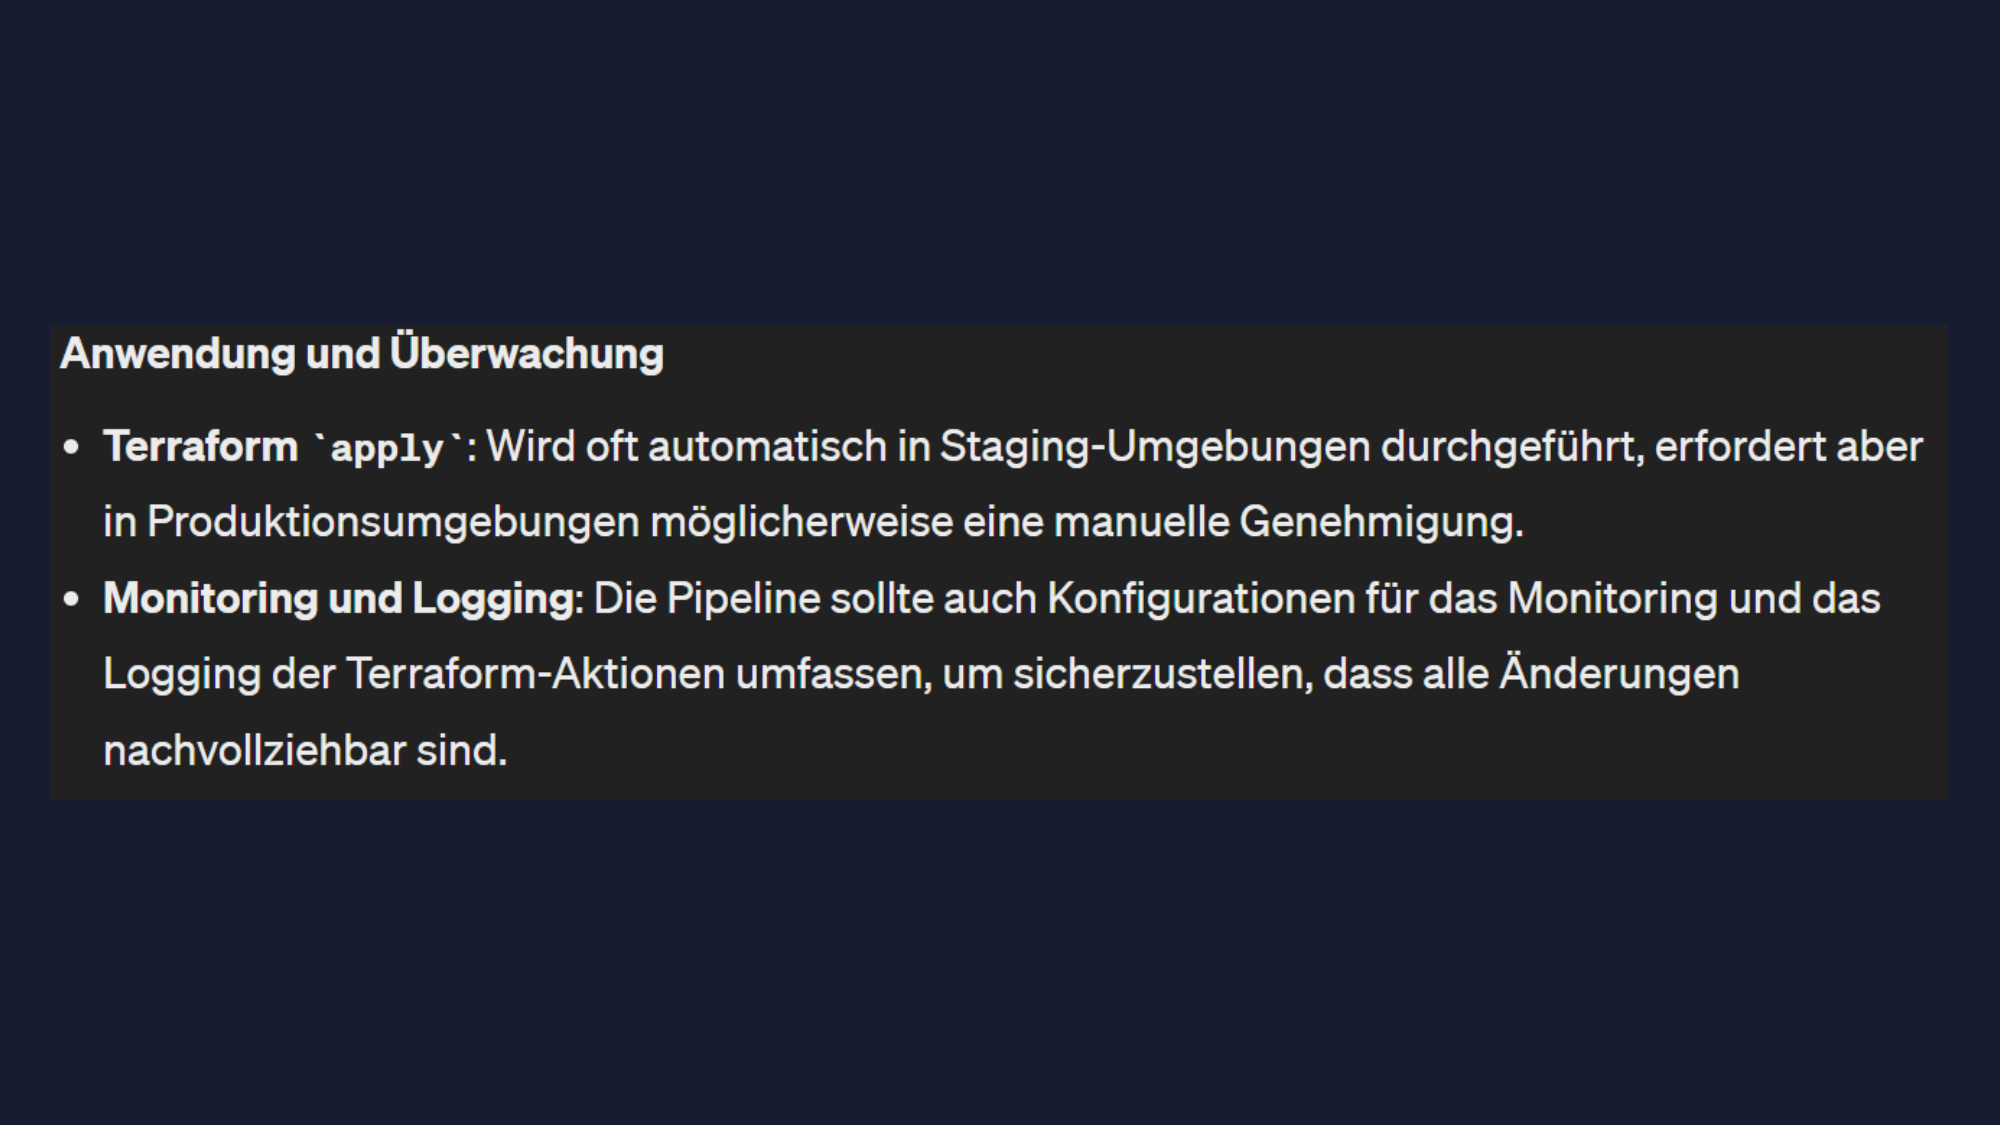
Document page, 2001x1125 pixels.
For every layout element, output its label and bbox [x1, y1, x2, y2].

picture [51, 325, 1948, 800]
